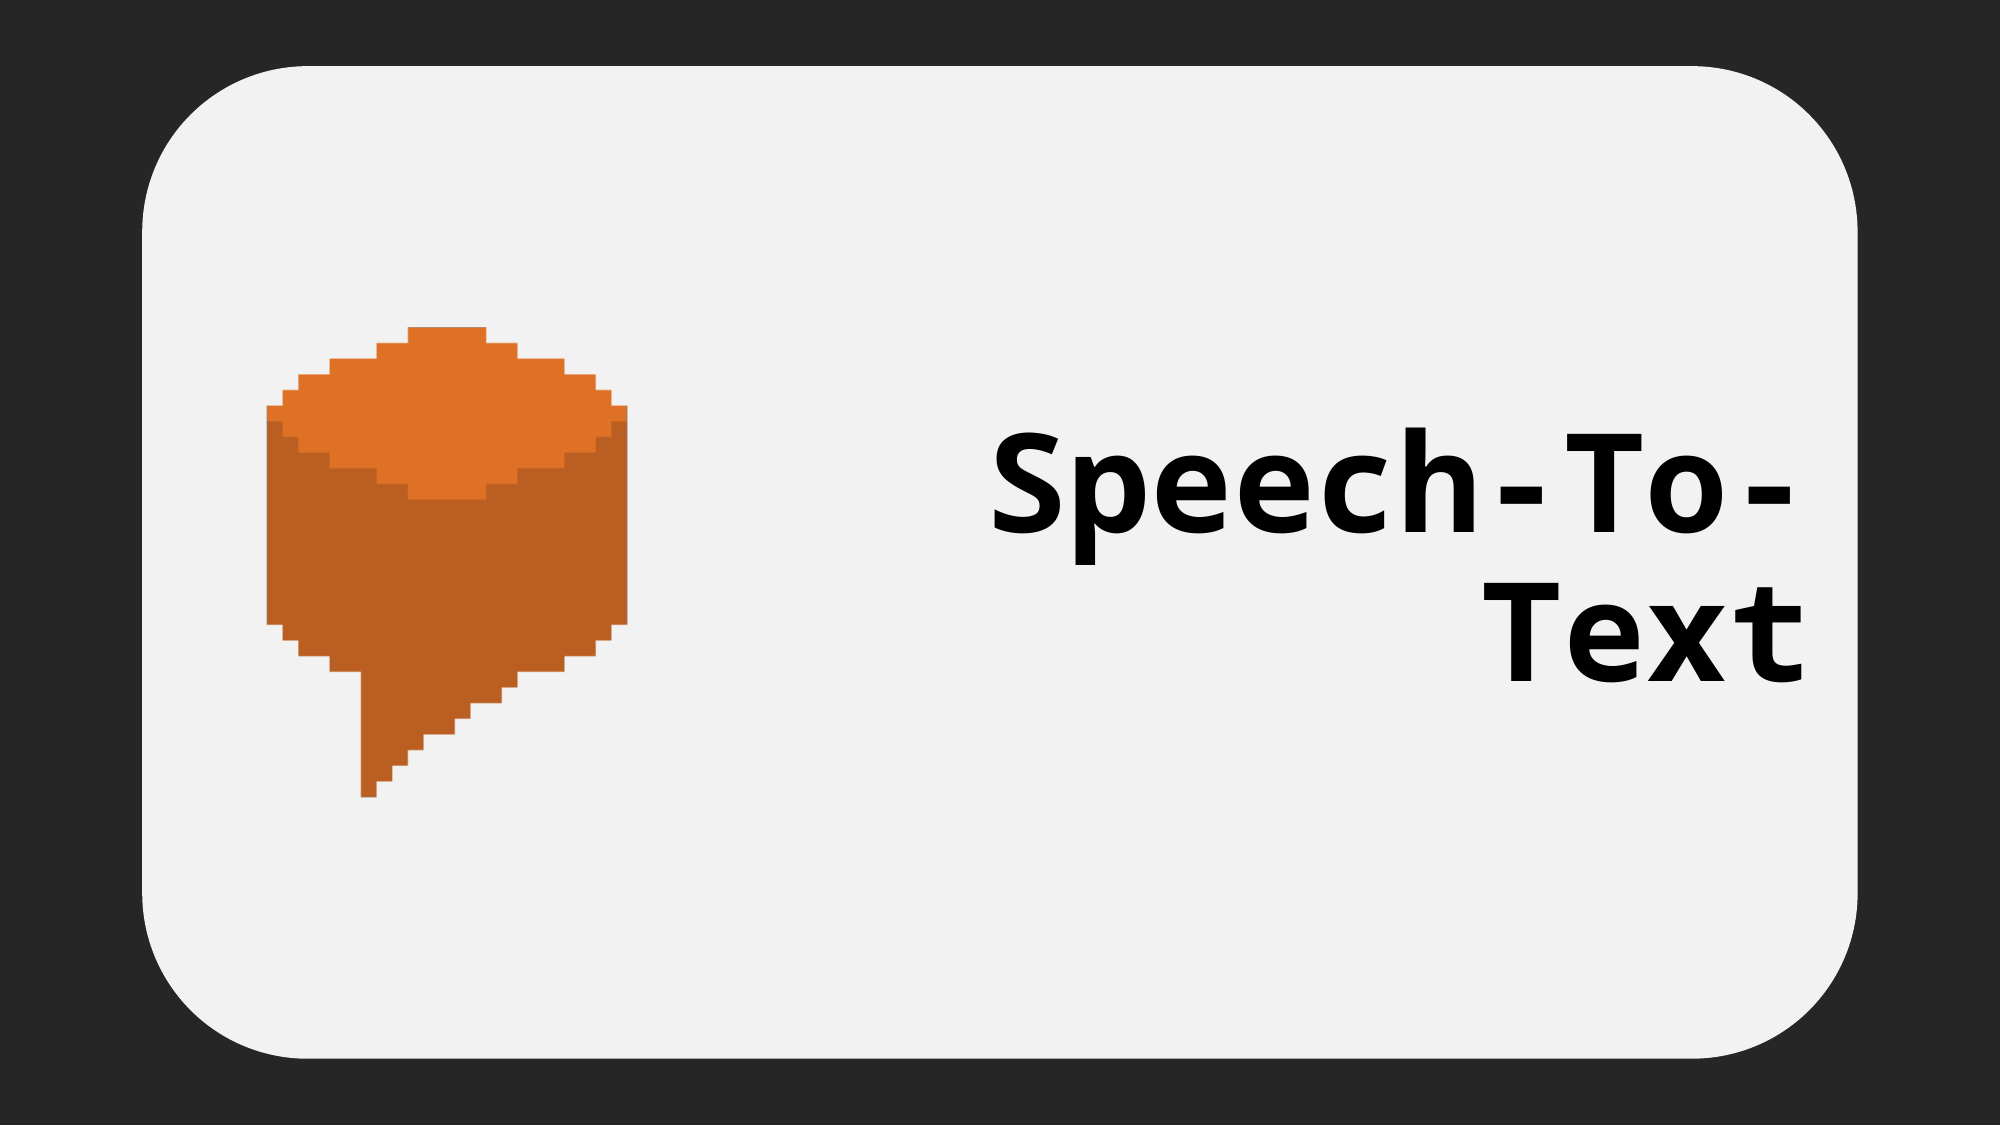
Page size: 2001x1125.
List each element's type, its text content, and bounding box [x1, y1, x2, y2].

picture [189, 312, 690, 813]
title Speech-To-Text [690, 366, 1826, 759]
